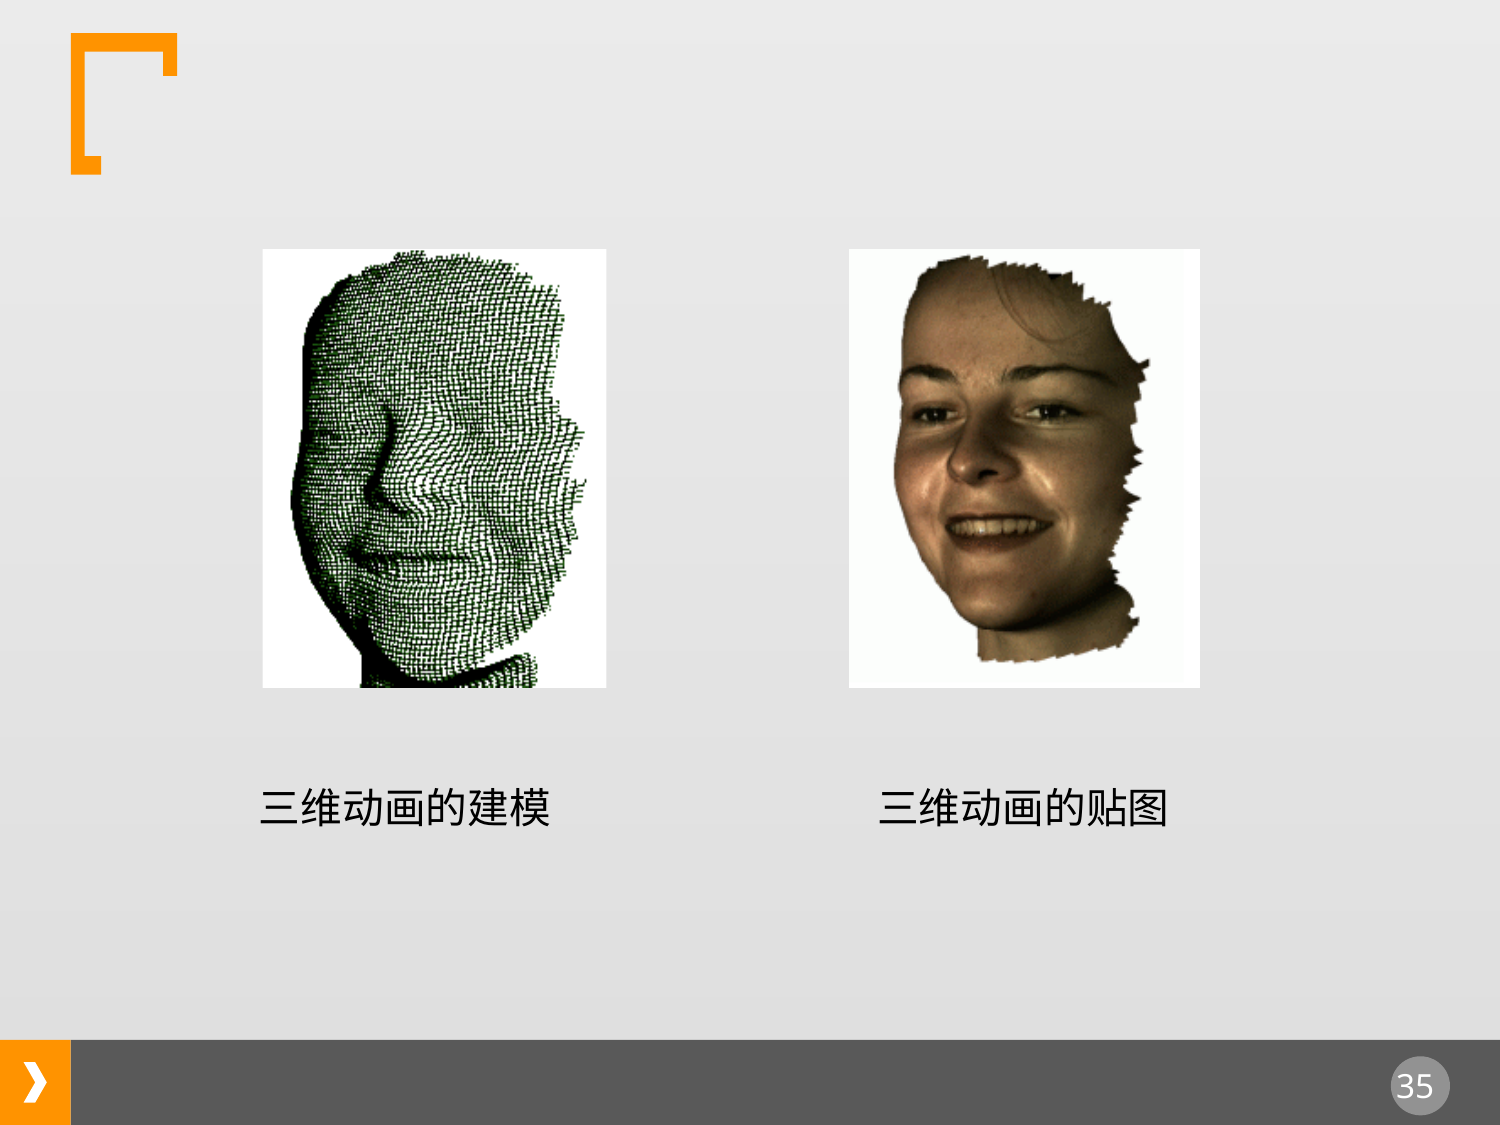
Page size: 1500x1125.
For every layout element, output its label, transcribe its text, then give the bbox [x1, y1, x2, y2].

picture [262, 249, 607, 688]
picture [849, 249, 1200, 688]
text_box 三维动画的贴图 [862, 774, 1258, 840]
text_box 三维动画的建模 [225, 774, 575, 840]
